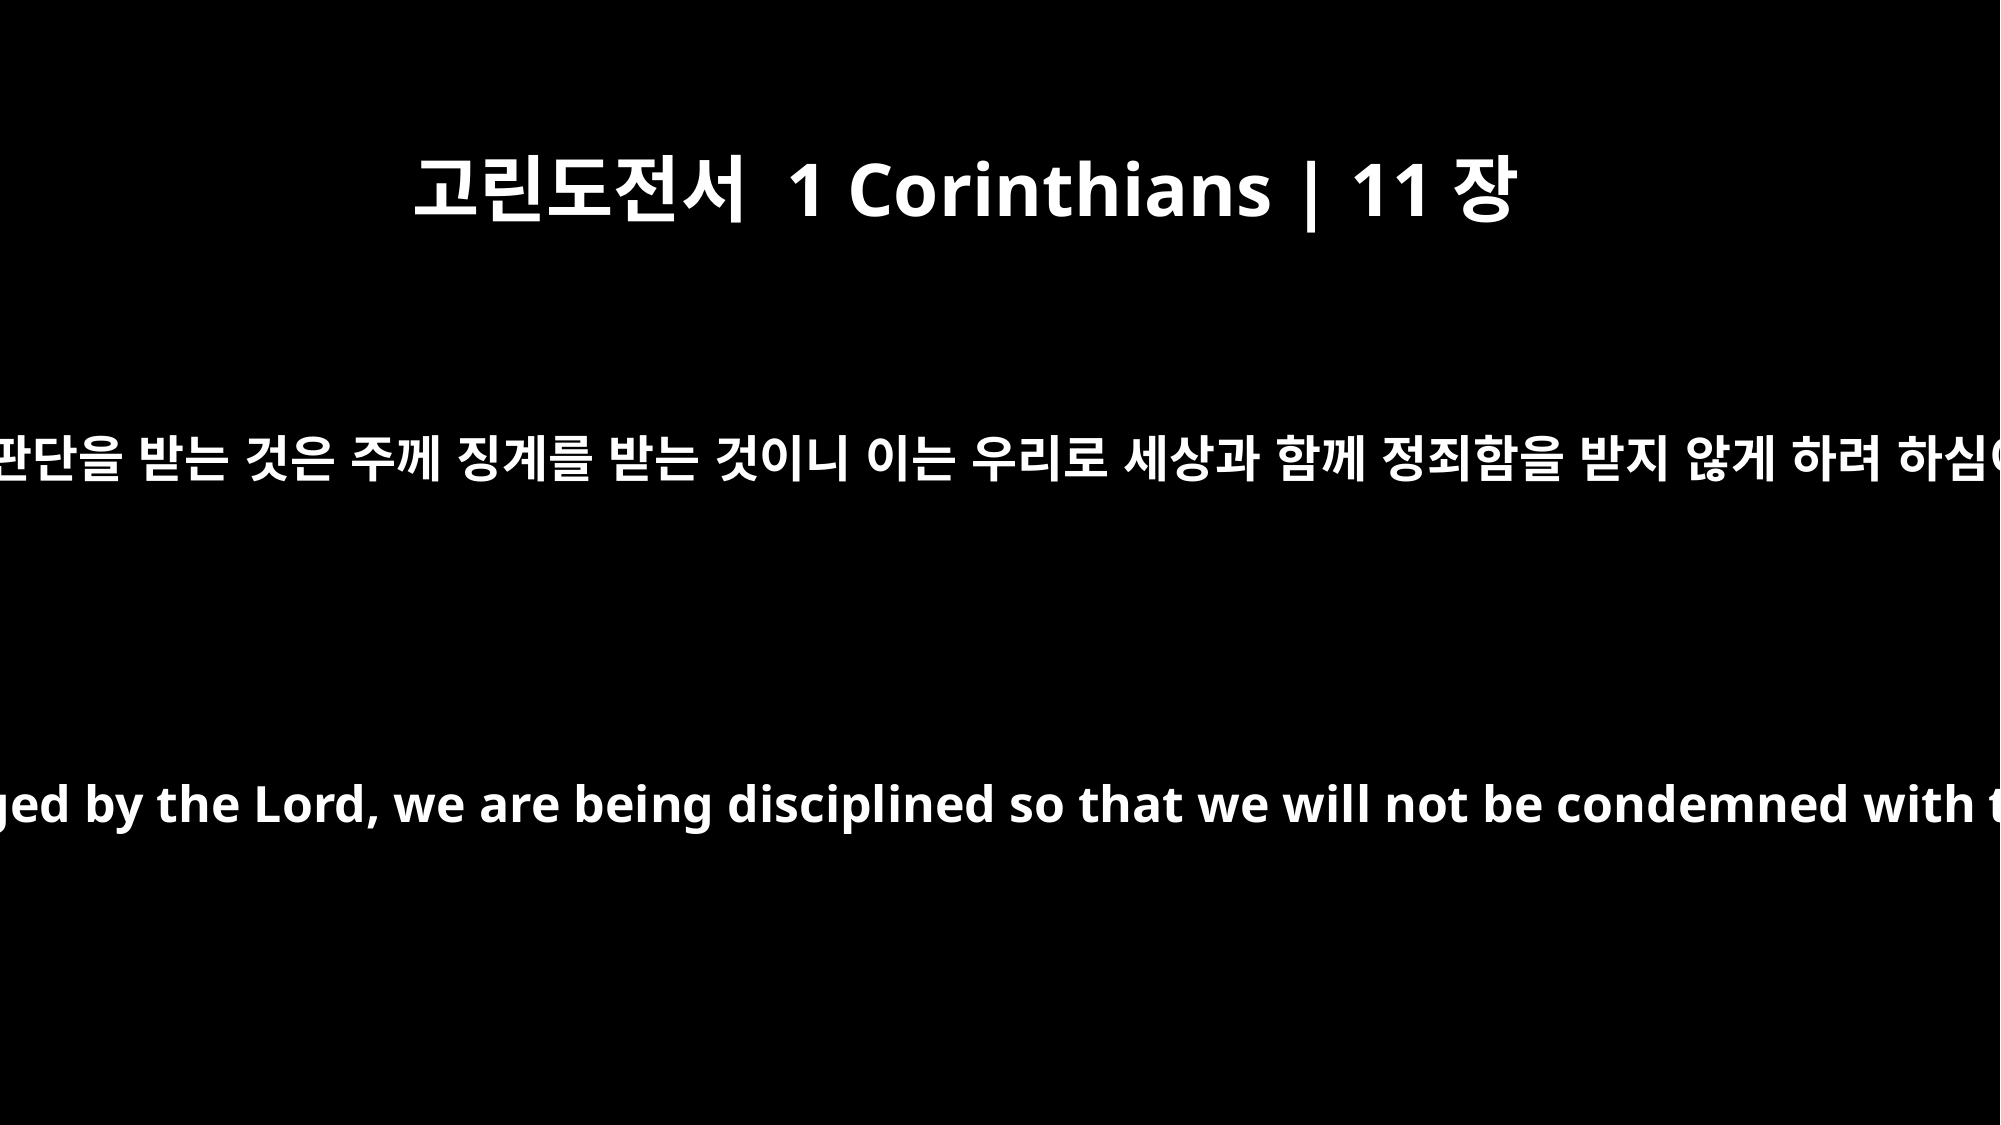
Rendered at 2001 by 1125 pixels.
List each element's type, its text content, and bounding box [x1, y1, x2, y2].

text_box 32 우리가 판단을 받는 것은 주께 징계를 받는 것이니 이는 우리로 세상과 함께 정죄함을 받지 않게 하려 하심이라 [0, 359, 2000, 495]
text_box When we are judged by the Lord, we are being disciplined so that we will not be condemned with the world. [0, 764, 2000, 840]
text_box 고린도전서 1 Corinthians | 11장 [397, 136, 1535, 239]
